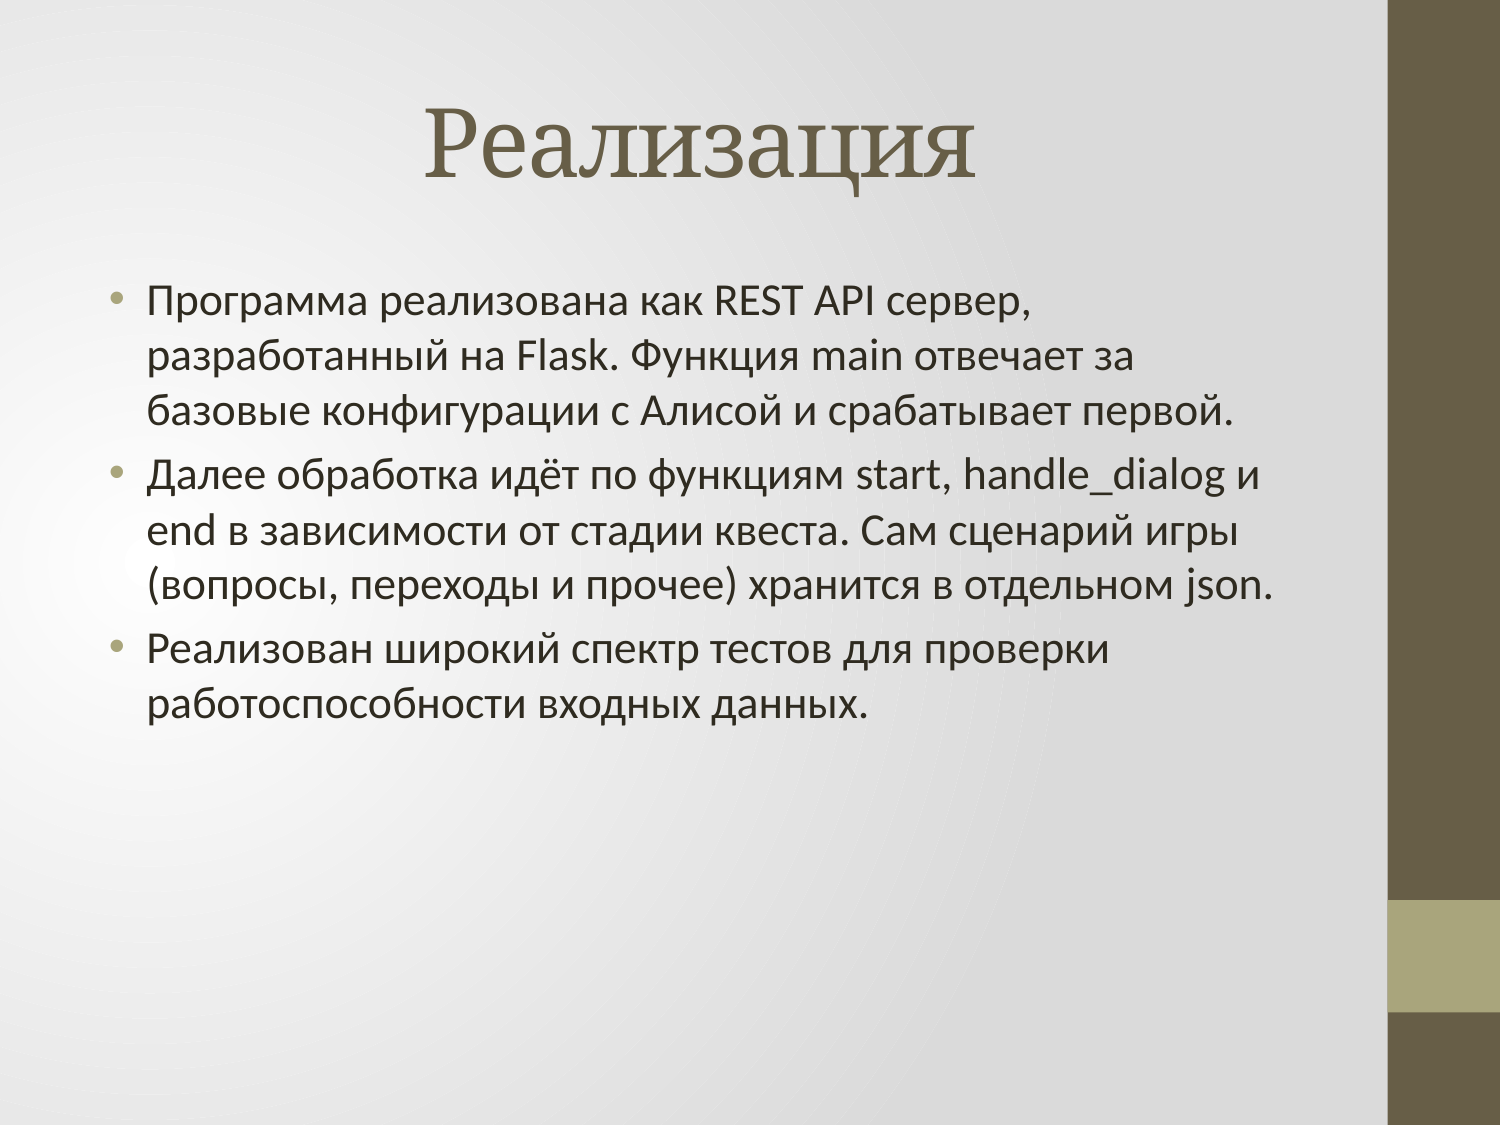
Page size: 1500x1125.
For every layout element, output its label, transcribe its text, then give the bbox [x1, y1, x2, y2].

list Программа реализована как REST API сервер, разработанный на Flask. Функция main отвечает за базовые конфигурации с Алисой и срабатывает первой. Далее обработка идёт по функциям start, handle_dialog и end в зависимости от стадии квеста. Сам сценарий игры (вопросы, переходы и прочее) хранится в отдельном json. Реализован широкий спектр тестов для проверки работоспособности входных данных. [75, 262, 1325, 1050]
title Реализация [75, 45, 1325, 233]
